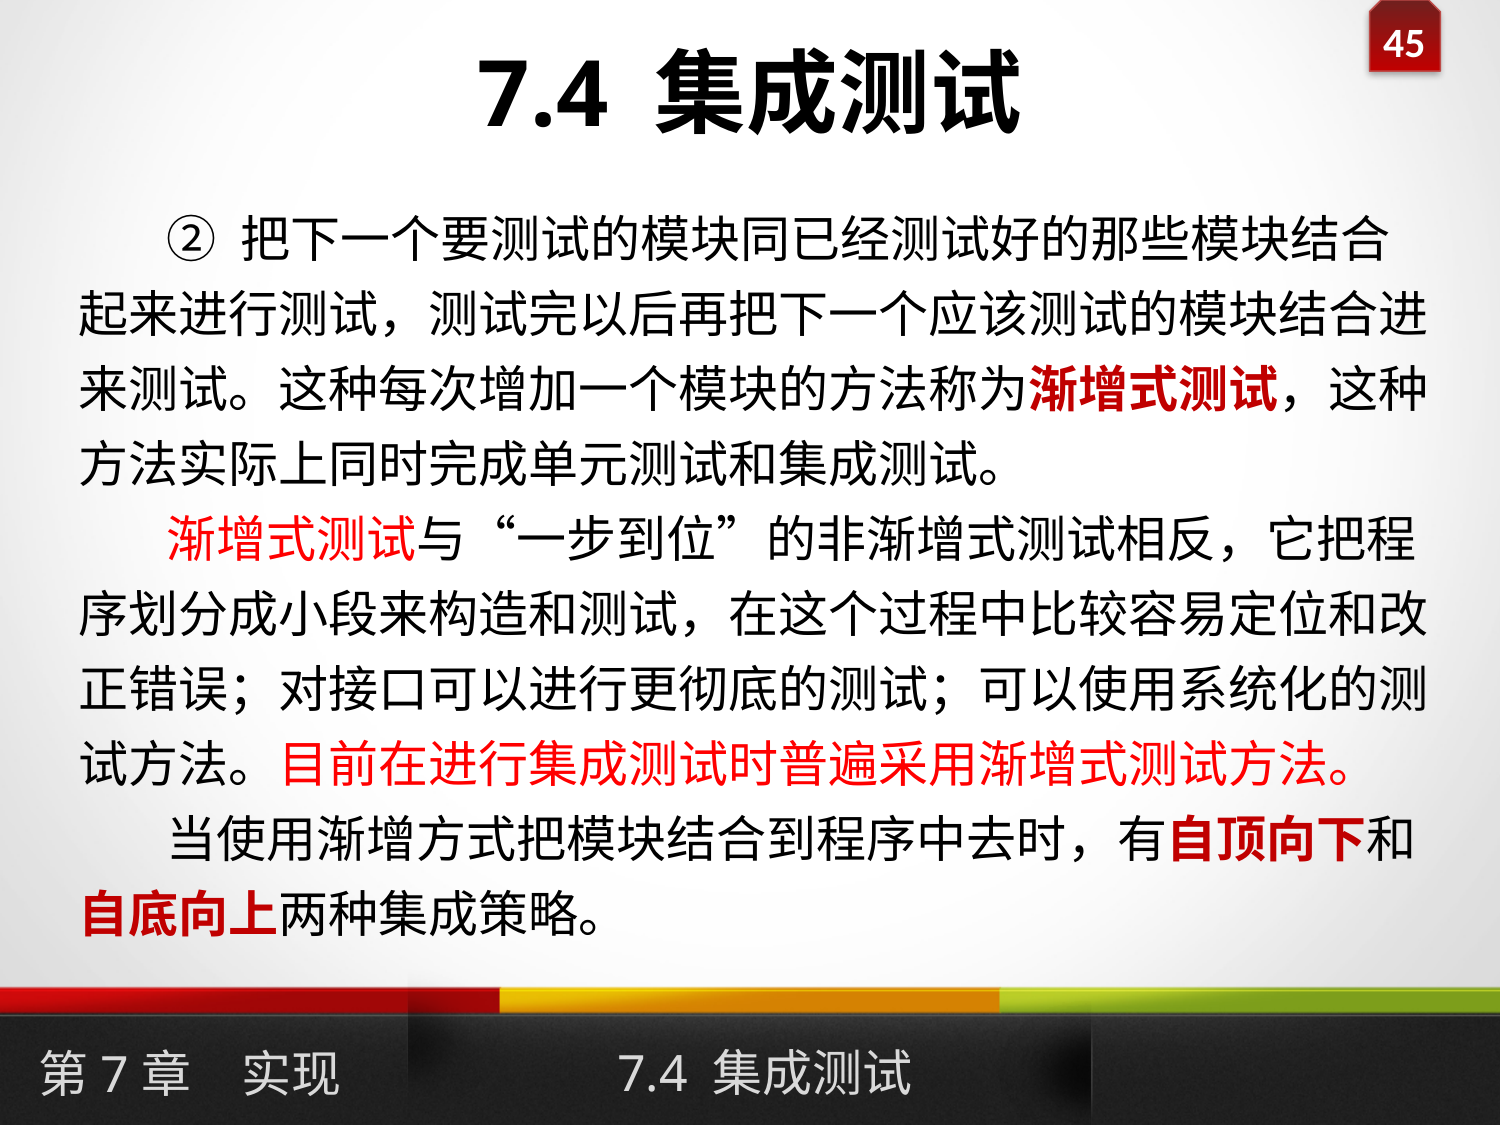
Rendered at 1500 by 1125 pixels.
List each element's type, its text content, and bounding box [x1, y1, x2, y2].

text_box 7.4 集成测试 [458, 1032, 1073, 1111]
list ② 把下一个要测试的模块同已经测试好的那些模块结合起来进行测试，测试完以后再把下一个应该测试的模块结合进来测试。这种每次增加一个模块的方法称为渐增式测试，这种方法实际上同时完成单元测试和集成测试。 渐增式测试与“一步到位”的非渐增式测试相反，它把程序划分成小段来构造和测试，在这个过程中比较容易定位和改正错误；对接口可以进行更彻底的测试；可以使用系统化的测试方法。目前在进行集成测试时普遍采用渐增式测试方法。 当使用渐增方式把模块结合到程序中去时，有自顶向下和自底向上两种集成策略。 [63, 184, 1448, 1000]
text_box 第7章 实现 [0, 1033, 380, 1112]
title 7.4 集成测试 [74, 0, 1426, 184]
picture [0, 0, 1500, 1125]
